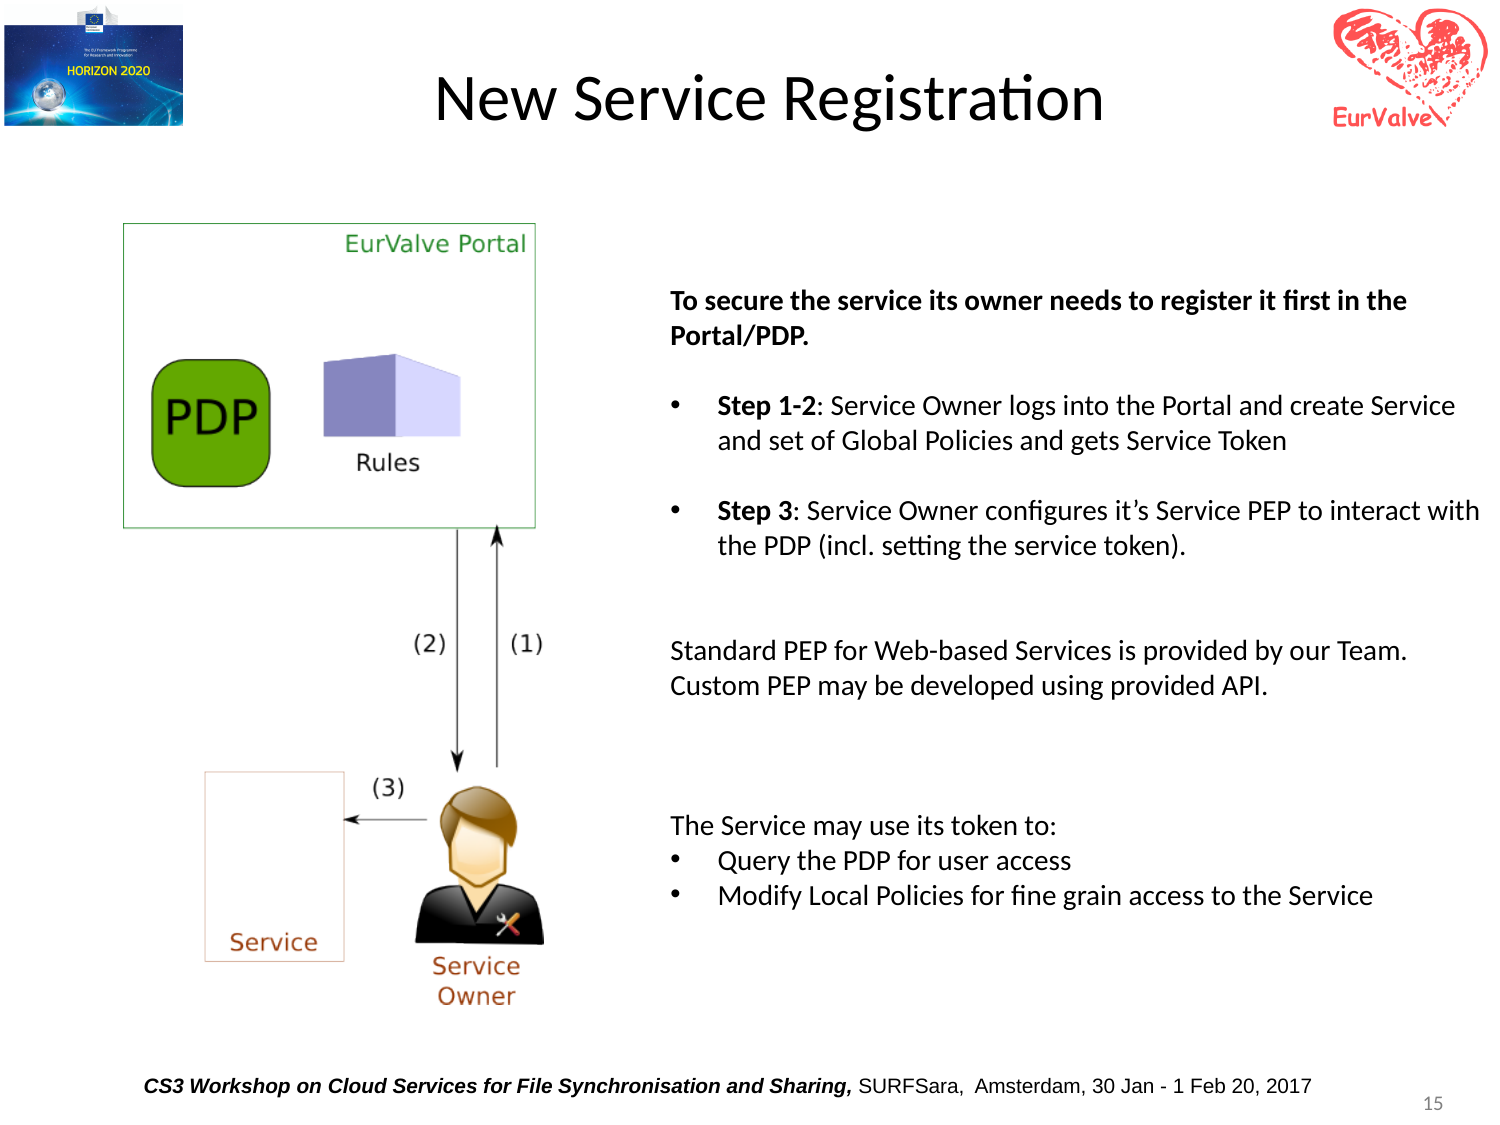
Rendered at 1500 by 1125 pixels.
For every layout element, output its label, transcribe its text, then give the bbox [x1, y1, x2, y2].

text_box To secure the service its owner needs to register it first in the Portal/PDP. Step 1-2: Service Owner logs into the Portal and create Service and set of Global Policies and gets Service Token Step 3: Service Owner configures it’s Service PEP to interact with the PDP (incl. setting the service token). Standard PEP for Web-based Services is provided by our Team. Custom PEP may be developed using provided API. The Service may use its token to: Query the PDP for user access Modify Local Policies for fine grain access to the Service [655, 231, 1500, 965]
picture [123, 222, 545, 1005]
text_box New Service Registration [236, 0, 1305, 188]
picture [1329, 4, 1492, 131]
